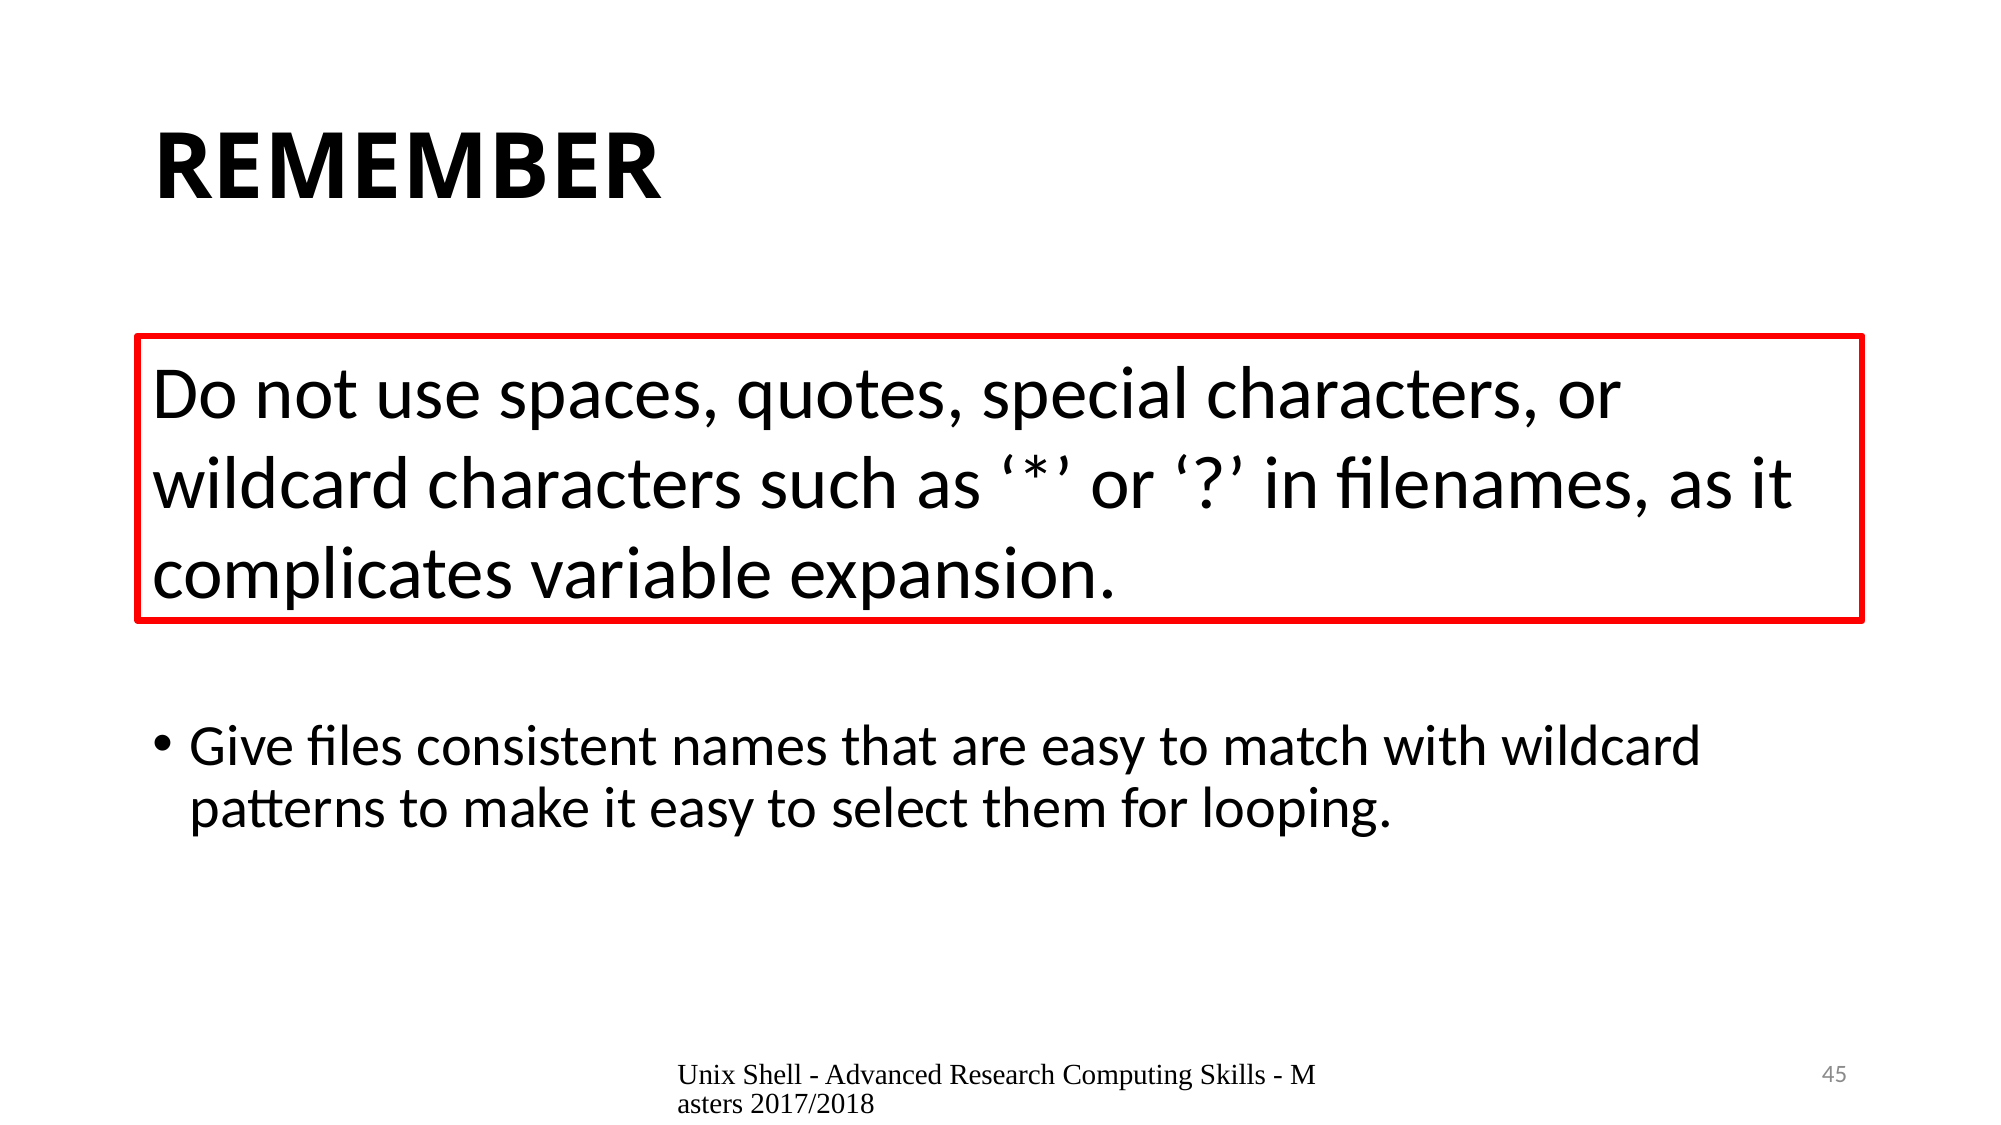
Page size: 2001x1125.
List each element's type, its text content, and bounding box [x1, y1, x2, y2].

slide_number 45 [1412, 1042, 1863, 1103]
list Give files consistent names that are easy to match with wildcard patterns to make it easy to select them for looping. [137, 707, 1863, 1014]
text_box Do not use spaces, quotes, special characters, or wildcard characters such as ‘*’ or ‘?’ in filenames, as it complicates variable expansion. [137, 335, 1863, 621]
footer Unix Shell - Advanced Research Computing Skills - Masters 2017/2018 [662, 1042, 1338, 1103]
title REMEMBER [137, 59, 1863, 278]
